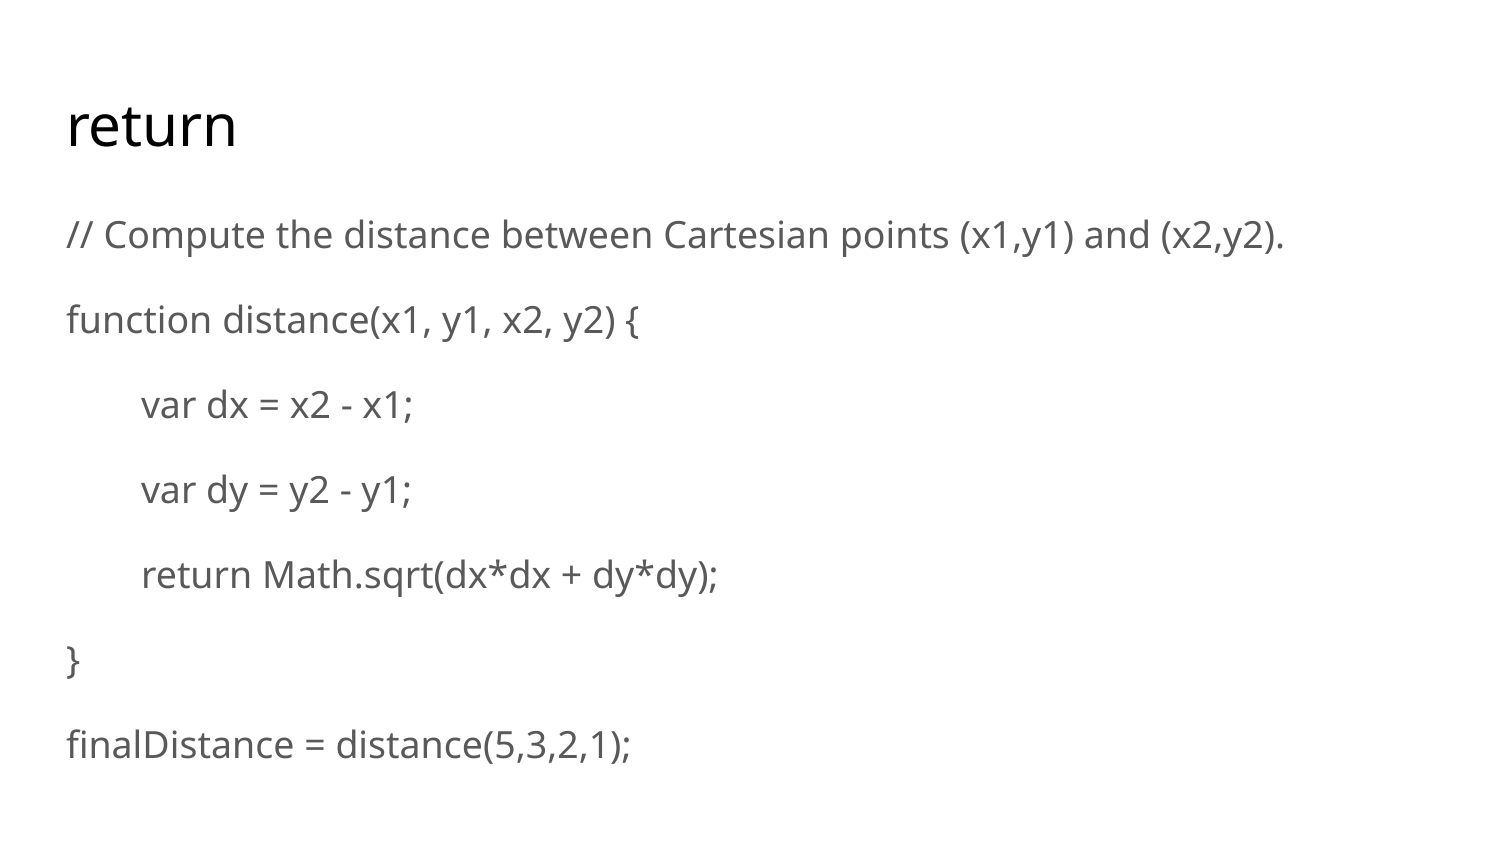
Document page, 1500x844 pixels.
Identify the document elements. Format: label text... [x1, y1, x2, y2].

list // Compute the distance between Cartesian points (x1,y1) and (x2,y2). function distance(x1, y1, x2, y2) { var dx = x2 - x1; var dy = y2 - y1; return Math.sqrt(dx*dx + dy*dy); } finalDistance = distance(5,3,2,1); [51, 189, 1449, 750]
title return [51, 72, 1449, 167]
